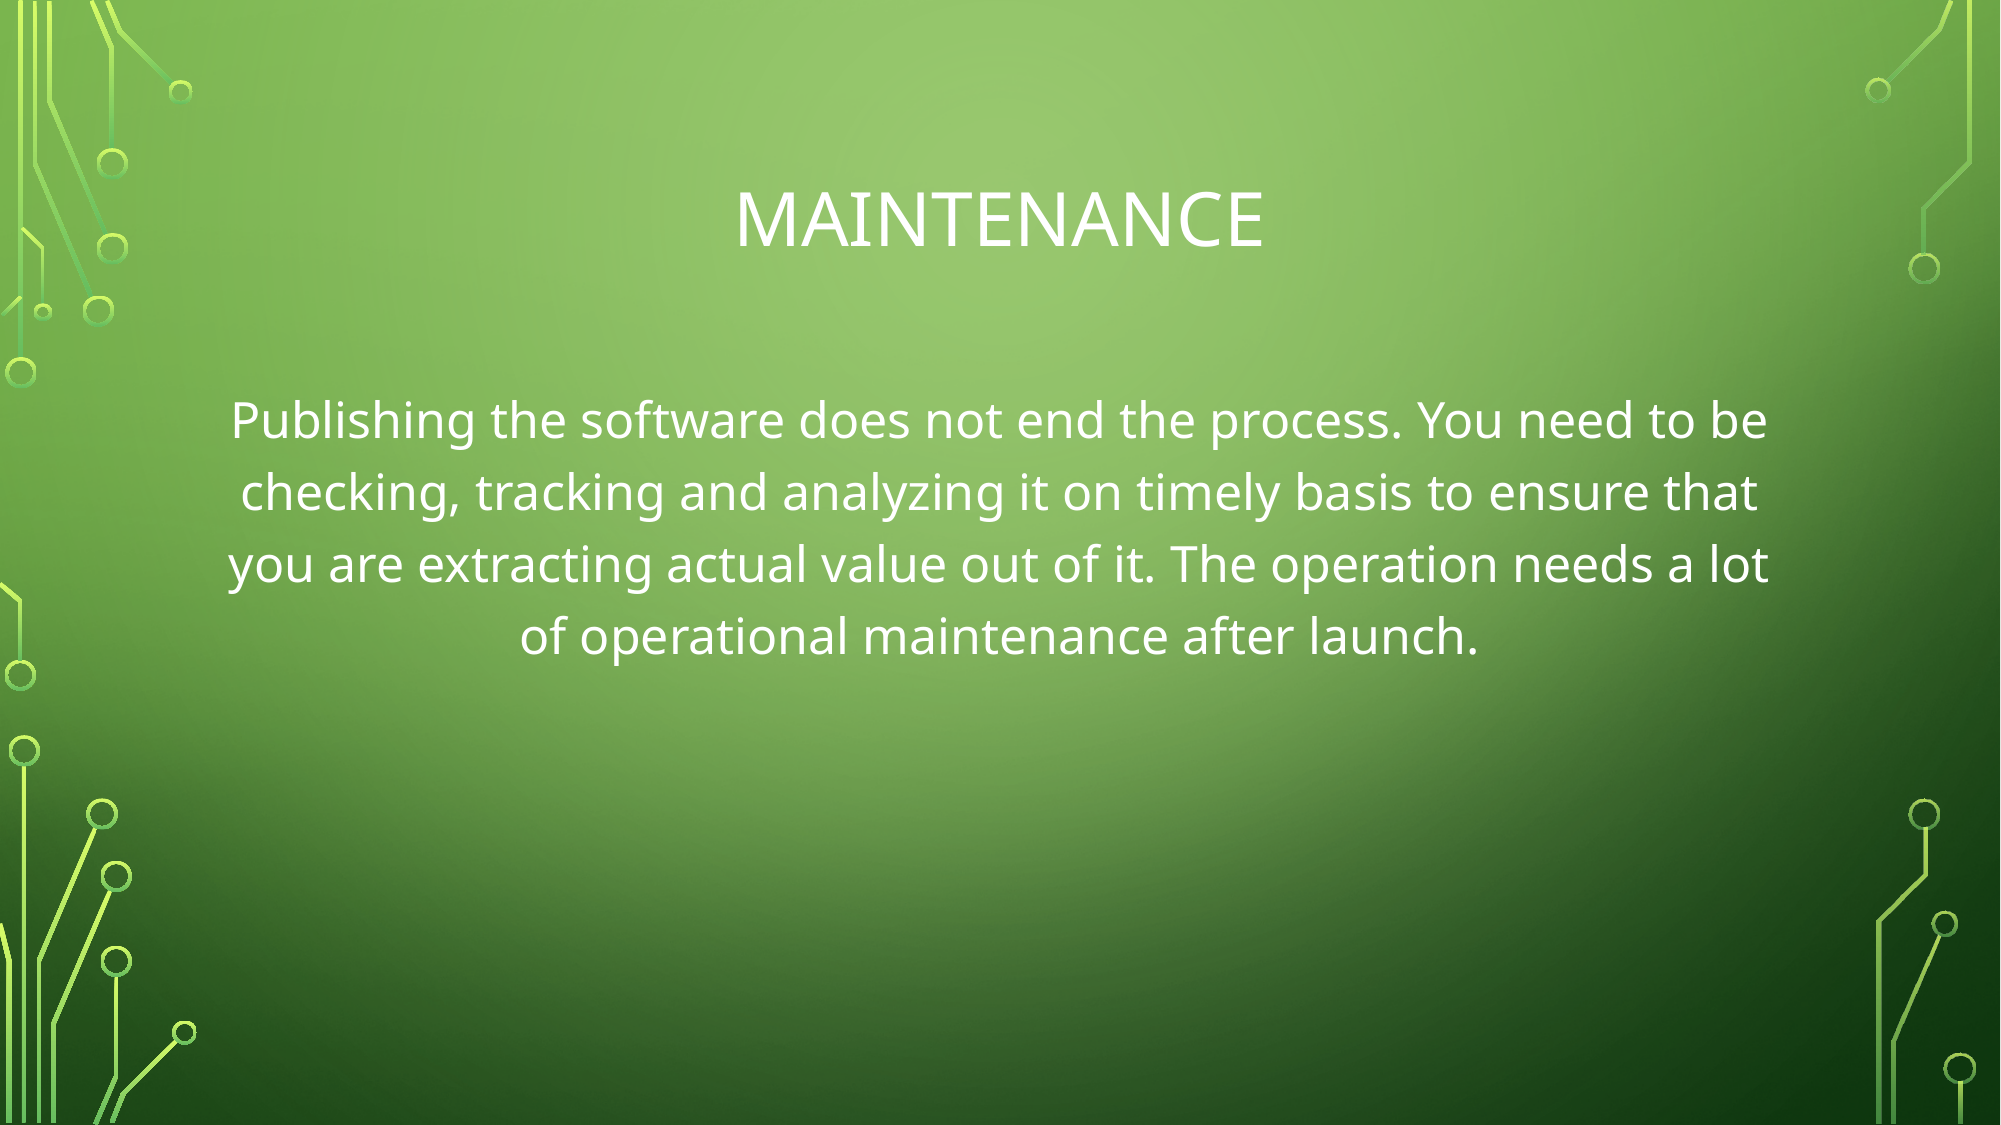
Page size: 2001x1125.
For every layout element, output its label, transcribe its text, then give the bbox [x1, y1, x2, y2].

list Publishing the software does not end the process. You need to be checking, tracking and analyzing it on timely basis to ensure that you are extracting actual value out of it. The operation needs a lot of operational maintenance after launch. [187, 369, 1813, 950]
title Maintenance [187, 101, 1813, 344]
